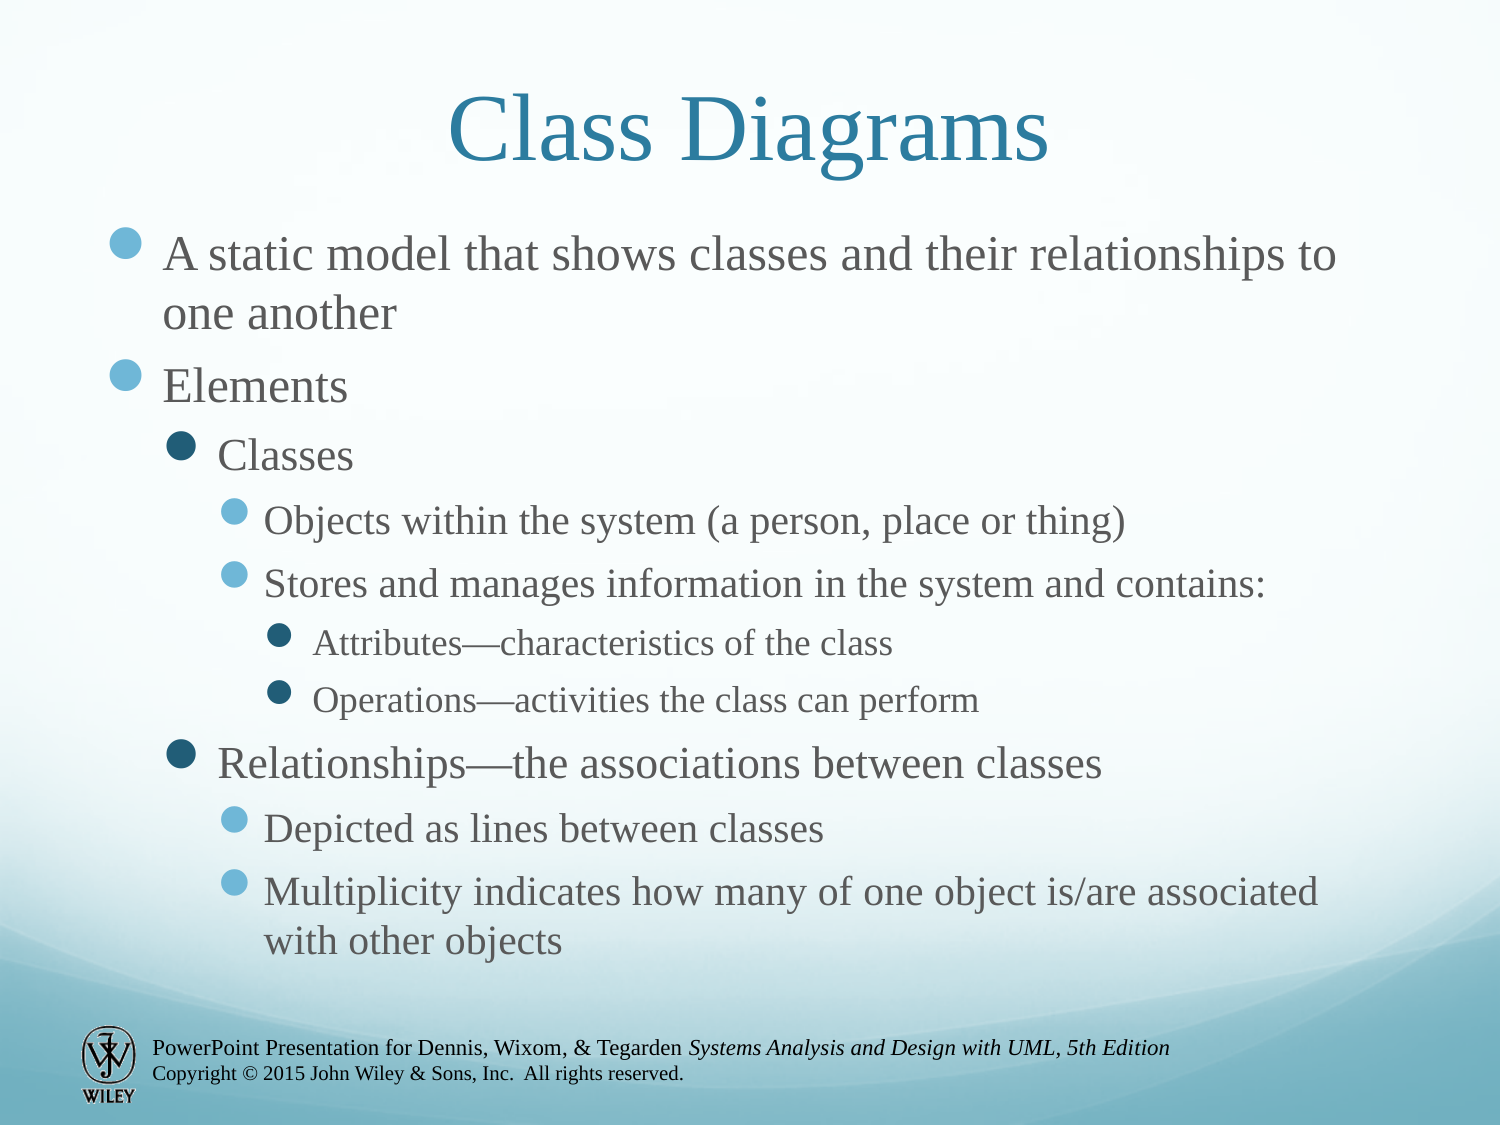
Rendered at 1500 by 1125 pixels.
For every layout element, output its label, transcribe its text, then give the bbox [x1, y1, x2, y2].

title Class Diagrams [89, 17, 1410, 188]
picture [78, 1024, 138, 1105]
list A static model that shows classes and their relationships to one another Elements Classes Objects within the system (a person, place or thing) Stores and manages information in the system and contains: Attributes—characteristics of the class Operations—activities the class can perform Relationships—the associations between classes Depicted as lines between classes Multiplicity indicates how many of one object is/are associated with other objects [89, 212, 1410, 976]
